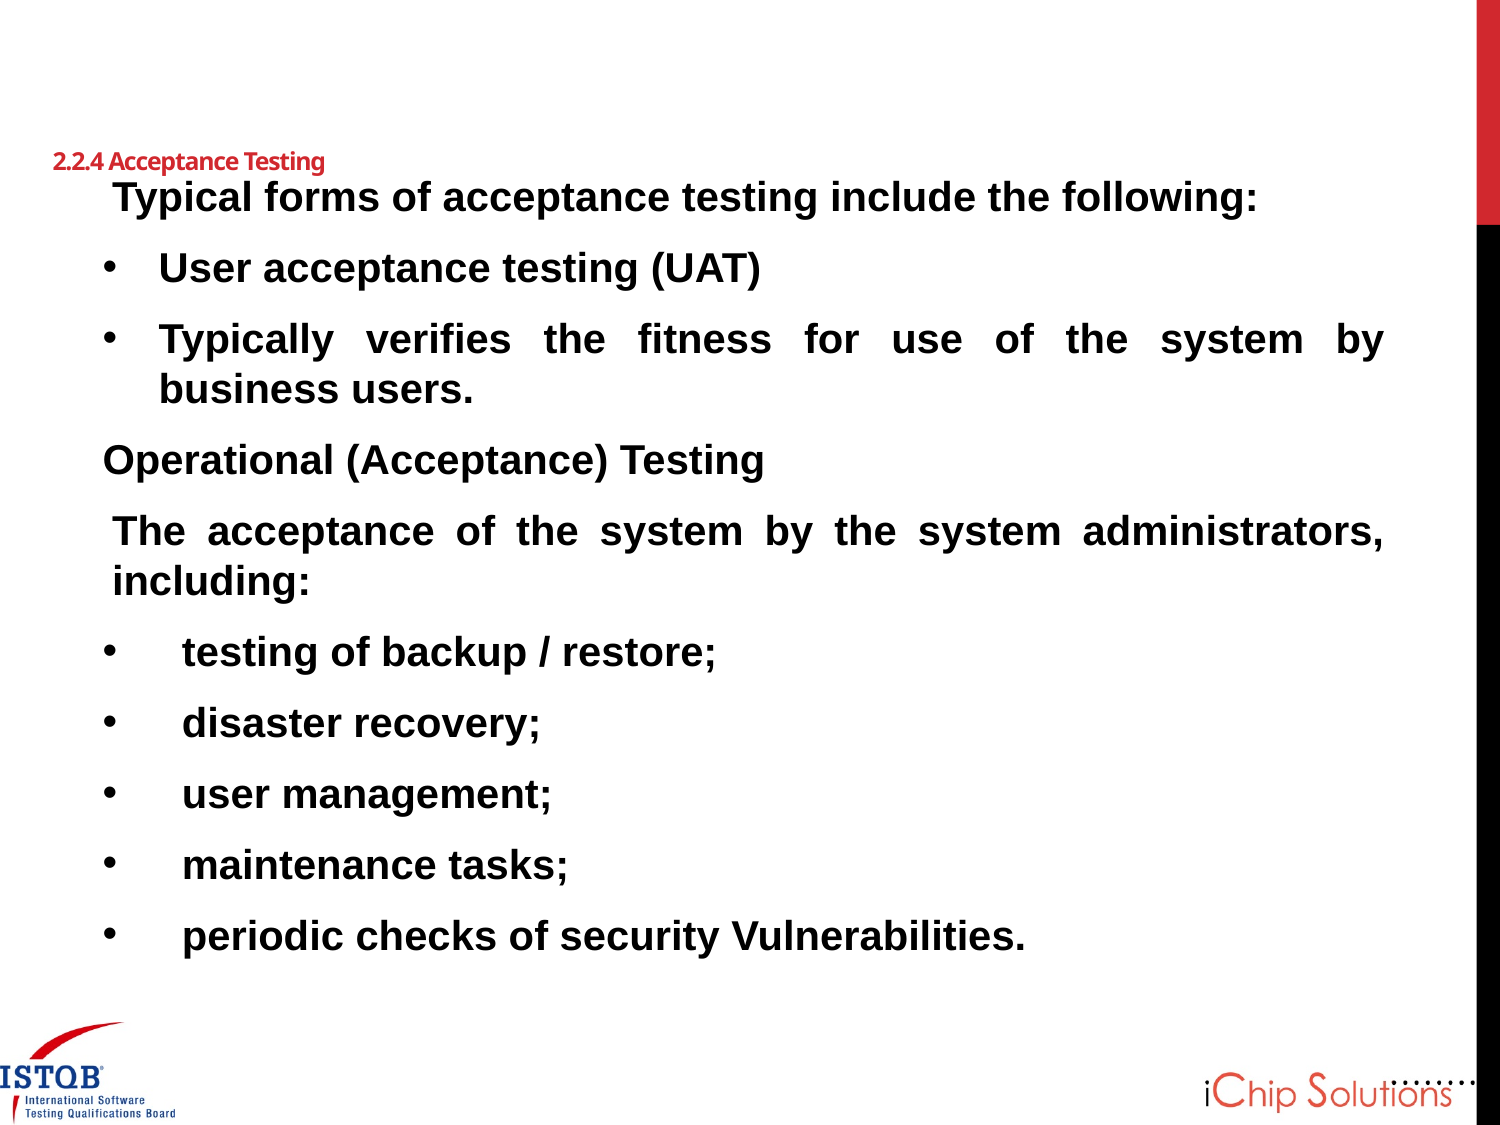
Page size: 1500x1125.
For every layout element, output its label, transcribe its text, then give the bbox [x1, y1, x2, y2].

picture [0, 1022, 176, 1125]
title 2.2.4 Acceptance Testing [37, 137, 1268, 213]
list Typical forms of acceptance testing include the following: User acceptance testing (UAT) Typically verifies the fitness for use of the system by business users. Operational (Acceptance) Testing The acceptance of the system by the system administrators, including: testing of backup / restore; disaster recovery; user management; maintenance tasks; periodic checks of security Vulnerabilities. [87, 162, 1400, 1075]
picture [1184, 1054, 1476, 1125]
